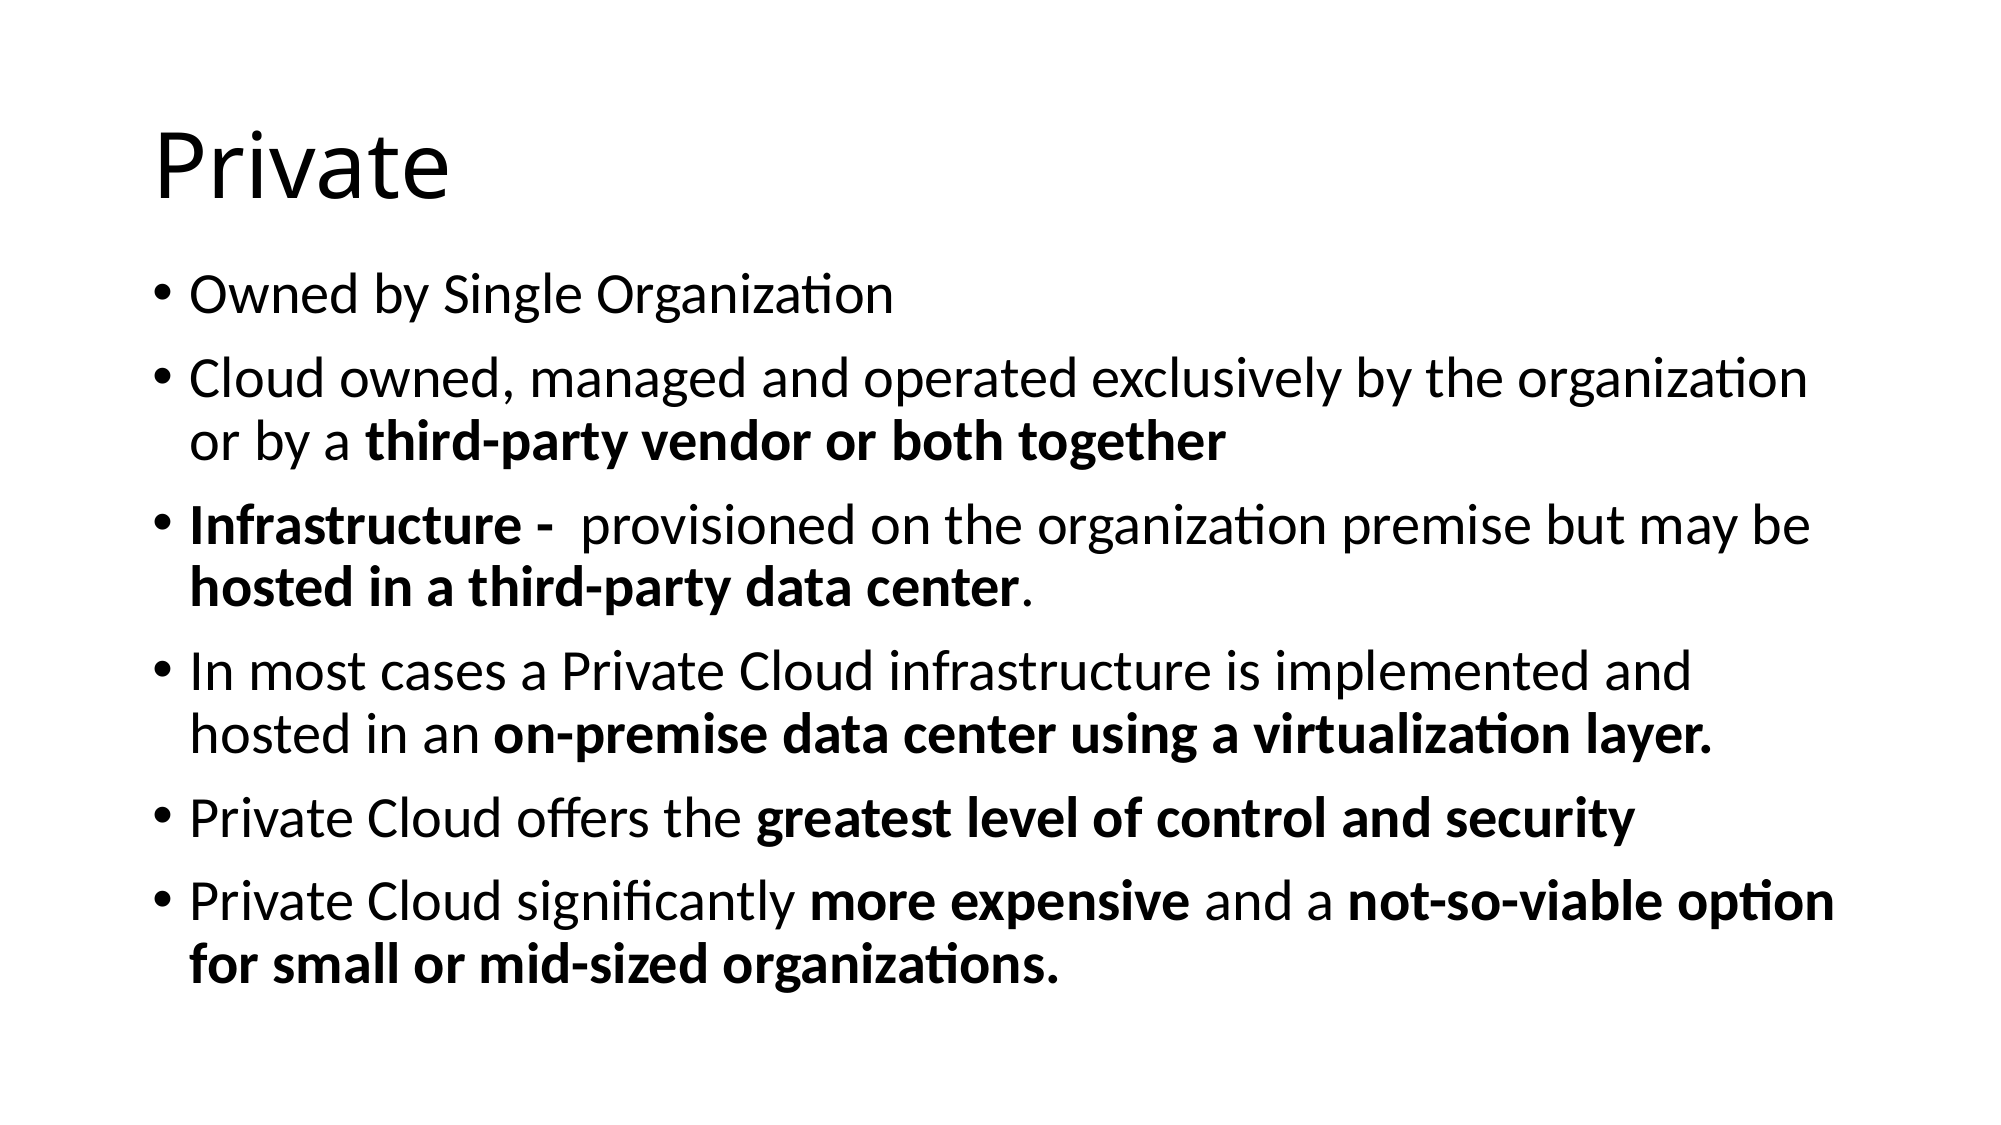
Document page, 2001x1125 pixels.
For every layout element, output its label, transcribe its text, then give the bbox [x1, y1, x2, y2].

list Owned by Single Organization Cloud owned, managed and operated exclusively by the organization or by a third-party vendor or both together Infrastructure - provisioned on the organization premise but may be hosted in a third-party data center. In most cases a Private Cloud infrastructure is implemented and hosted in an on-premise data center using a virtualization layer. Private Cloud offers the greatest level of control and security Private Cloud significantly more expensive and a not-so-viable option for small or mid-sized organizations. [137, 256, 1863, 1014]
title Private [137, 59, 1863, 256]
